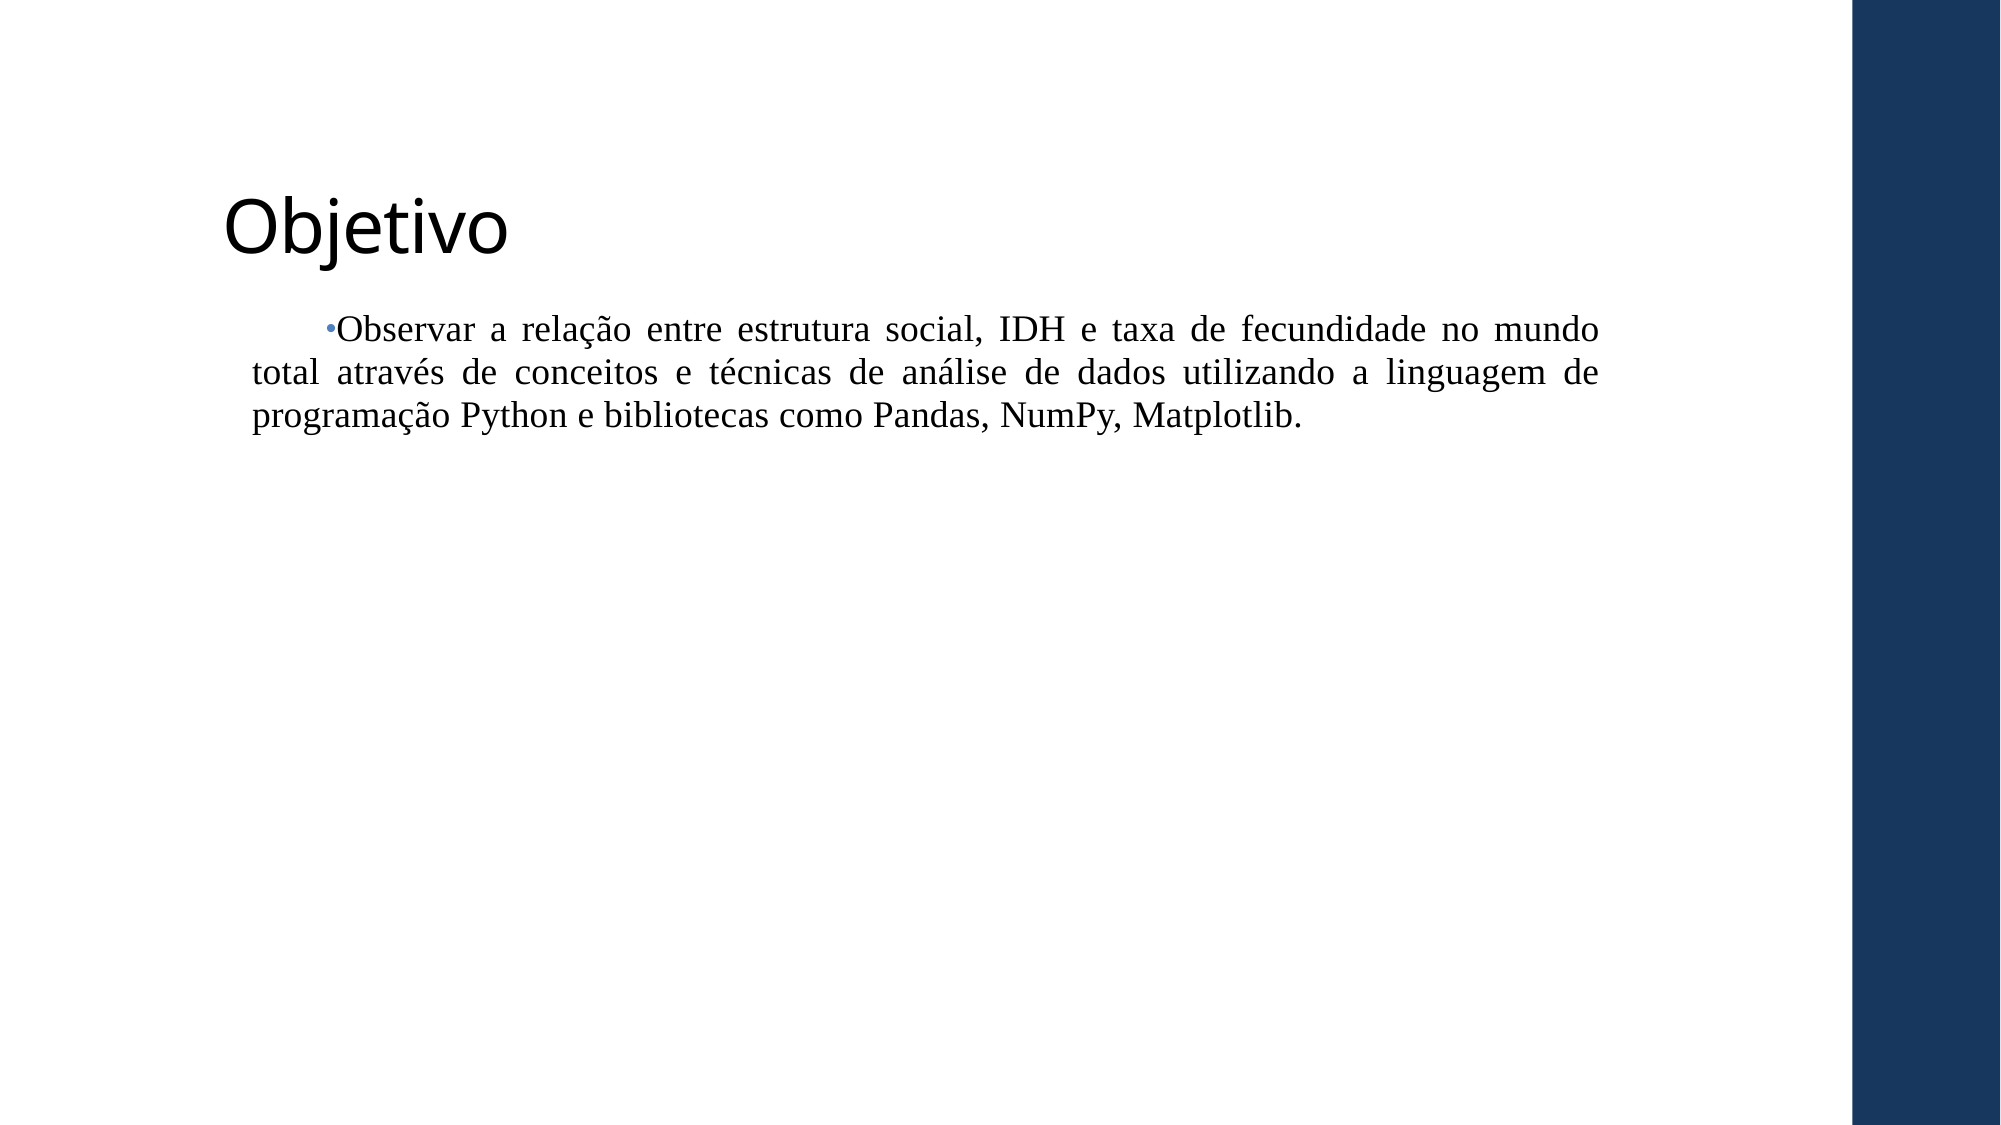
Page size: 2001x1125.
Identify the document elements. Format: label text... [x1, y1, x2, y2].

title Objetivo [206, 60, 1797, 278]
list Observar a relação entre estrutura social, IDH e taxa de fecundidade no mundo total através de conceitos e técnicas de análise de dados utilizando a linguagem de programação Python e bibliotecas como Pandas, NumPy, Matplotlib. [206, 299, 1617, 1014]
